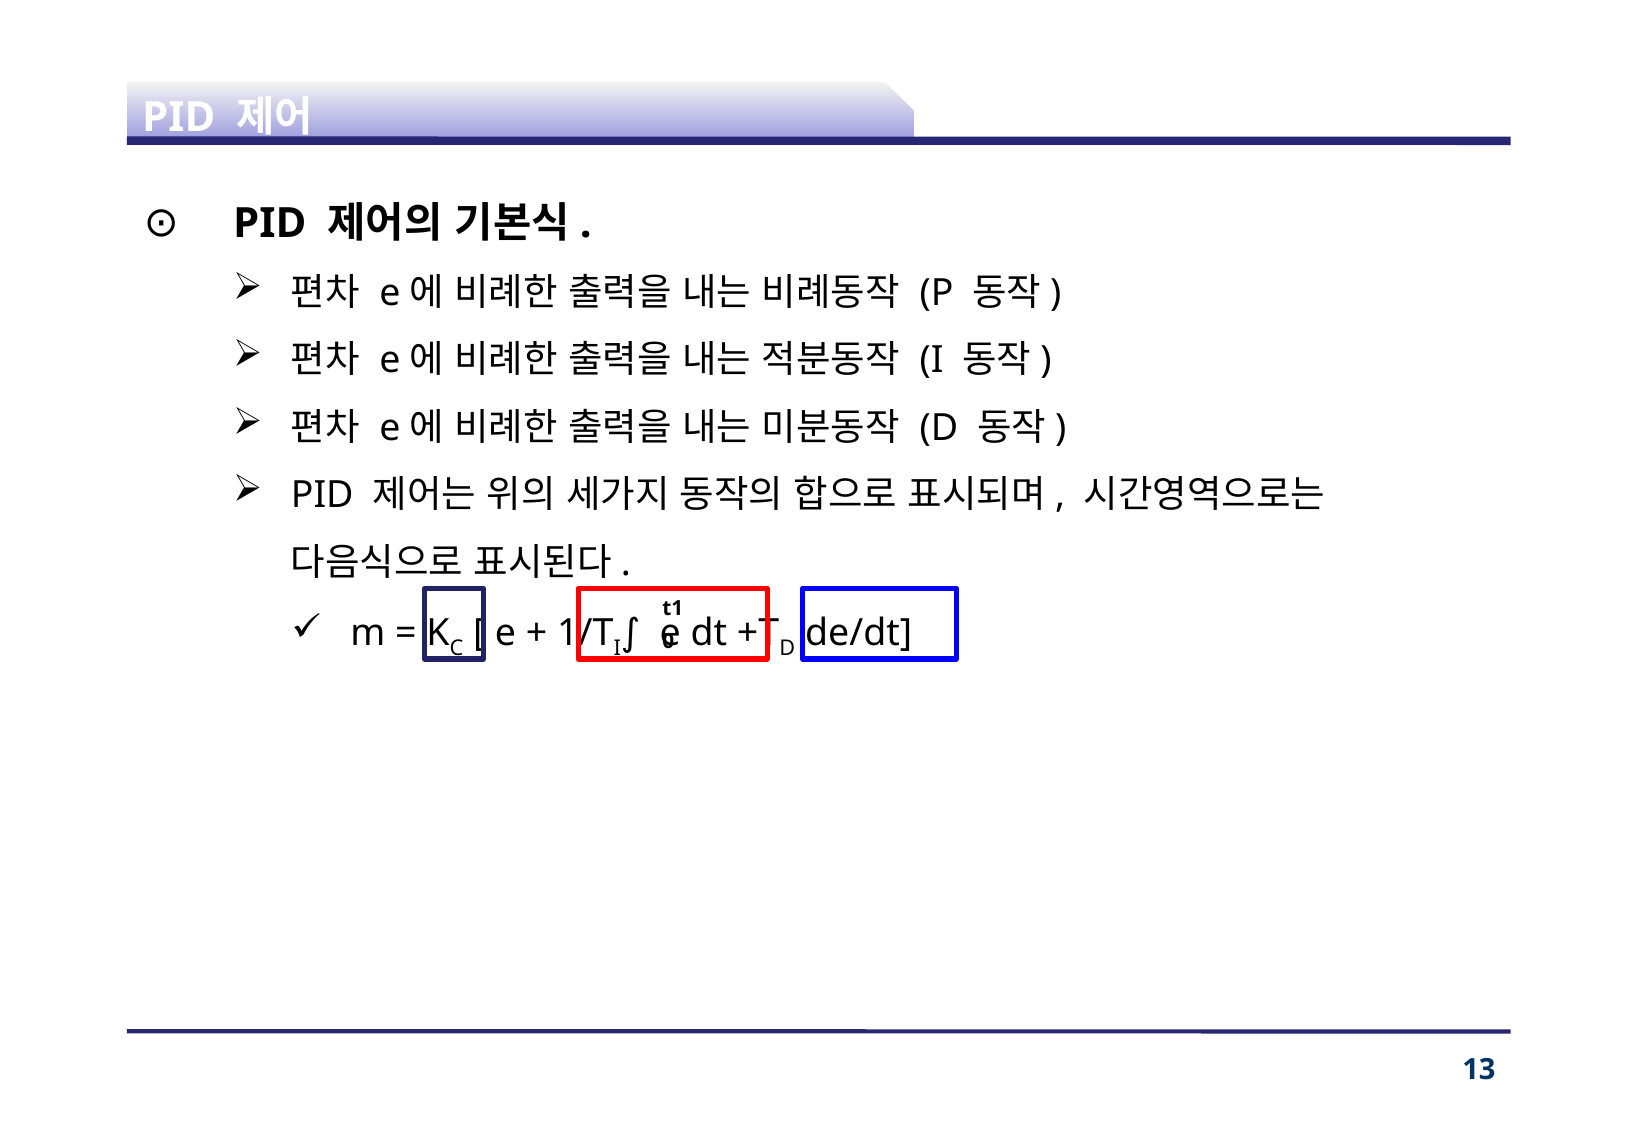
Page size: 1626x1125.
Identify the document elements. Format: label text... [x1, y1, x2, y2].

text_box [423, 586, 486, 661]
text_box PID 제어의 기본식. 편차 e에 비례한 출력을 내는 비례동작 (P 동작) 편차 e에 비례한 출력을 내는 적분동작 (I 동작) 편차 e에 비례한 출력을 내는 미분동작 (D 동작) PID 제어는 위의 세가지 동작의 합으로 표시되며, 시간영역으로는 다음식으로 표시된다. m = KC [ e + 1/TI∫ e dt +TD de/dt] [129, 162, 1500, 735]
text_box [576, 586, 769, 661]
title PID 제어 [127, 82, 914, 141]
text_box [801, 586, 958, 661]
